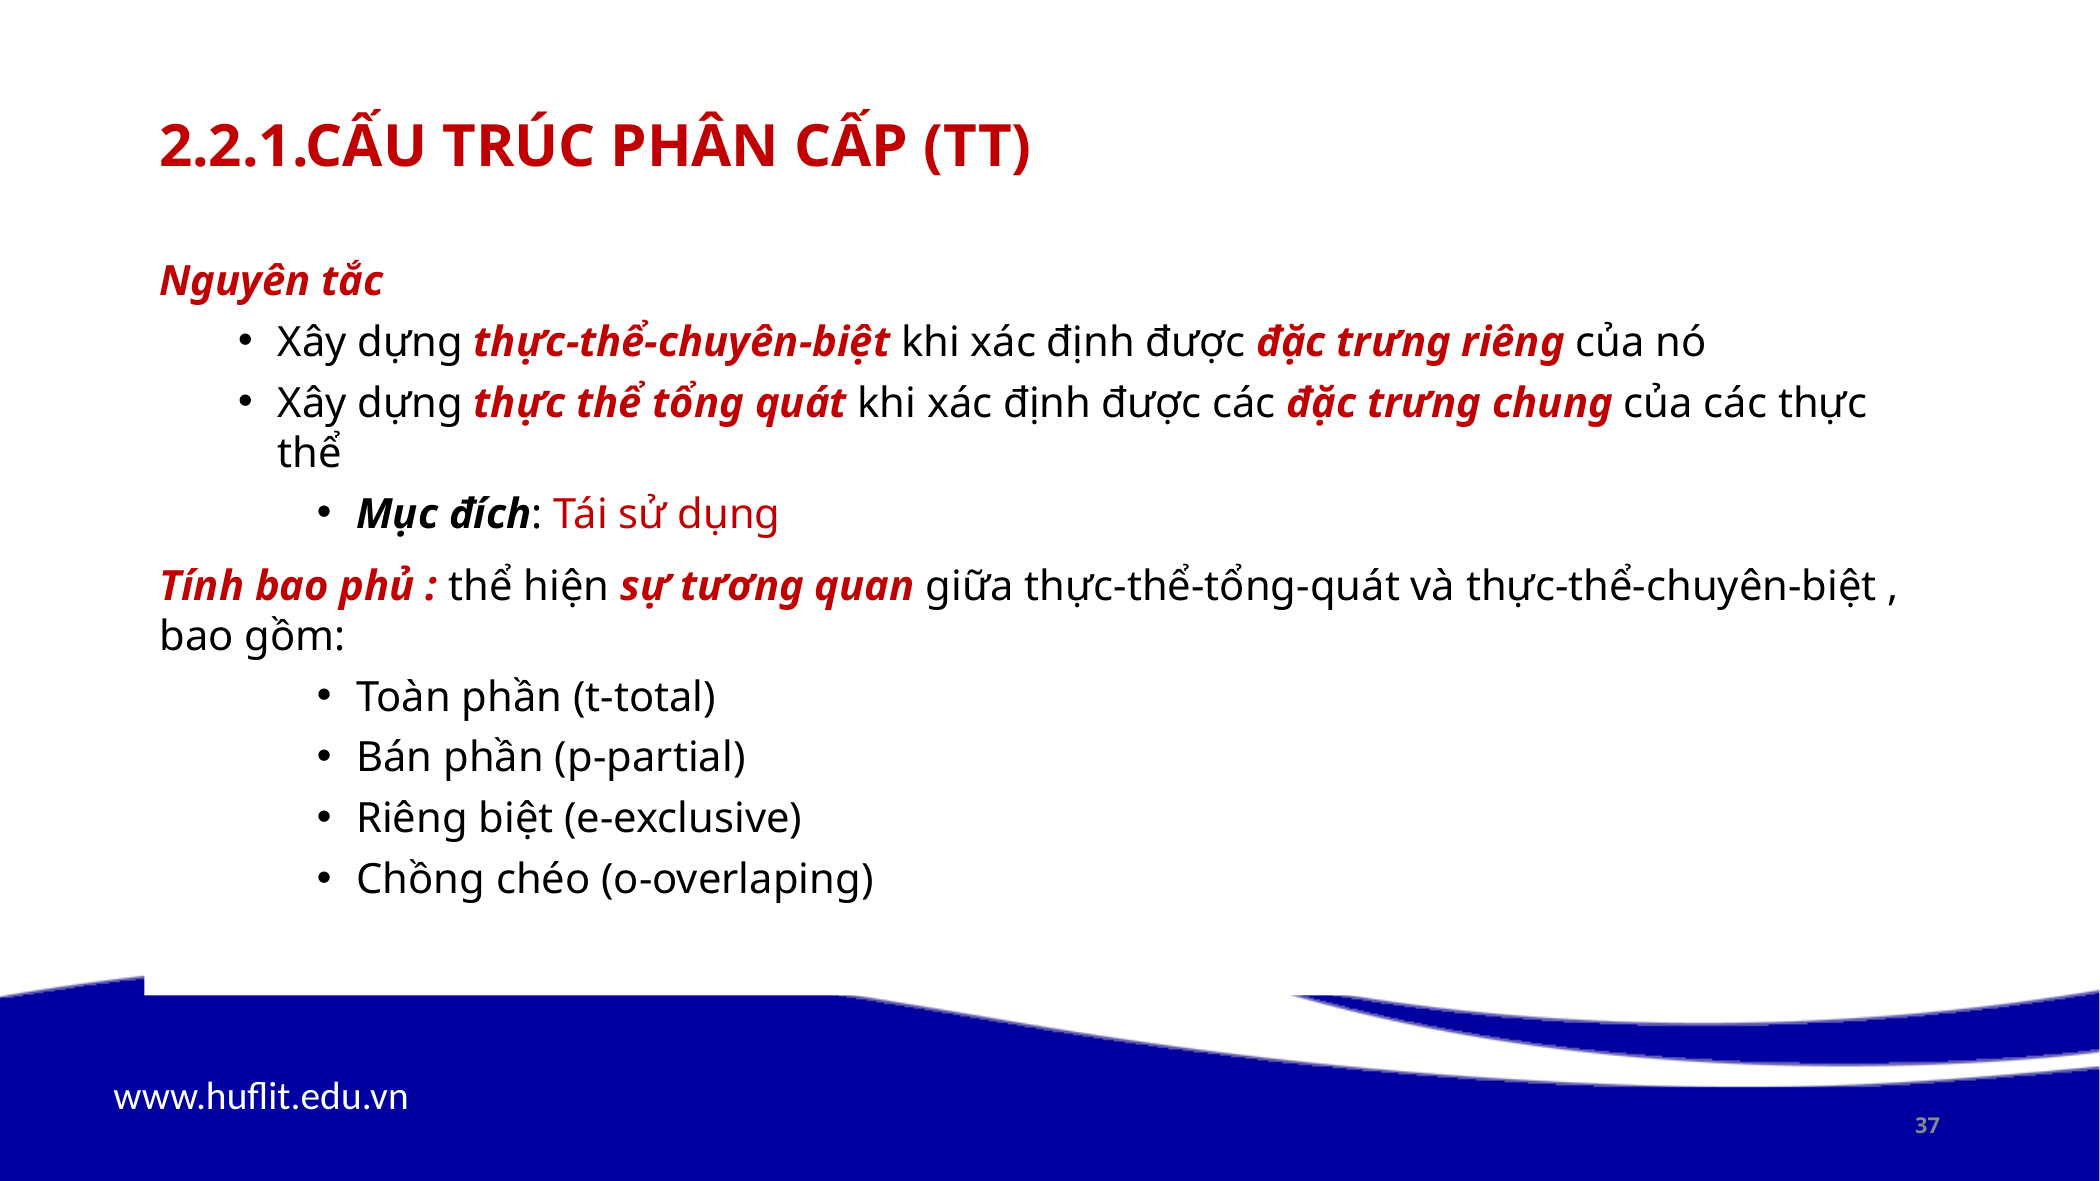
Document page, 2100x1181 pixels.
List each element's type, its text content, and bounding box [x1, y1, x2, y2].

list Nguyên tắc Xây dựng thực-thể-chuyên-biệt khi xác định được đặc trưng riêng của nó Xây dựng thực thể tổng quát khi xác định được các đặc trưng chung của các thực thể Mục đích: Tái sử dụng Tính bao phủ : thể hiện sự tương quan giữa thực-thể-tổng-quát và thực-thể-chuyên-biệt , bao gồm: Toàn phần (t-total) Bán phần (p-partial) Riêng biệt (e-exclusive) Chồng chéo (o-overlaping) [144, 246, 1956, 996]
picture [0, 959, 2100, 1181]
slide_number 37 [1482, 1094, 1956, 1158]
title 2.2.1.Cấu trúc phân cấp (tt) [144, 62, 1956, 234]
